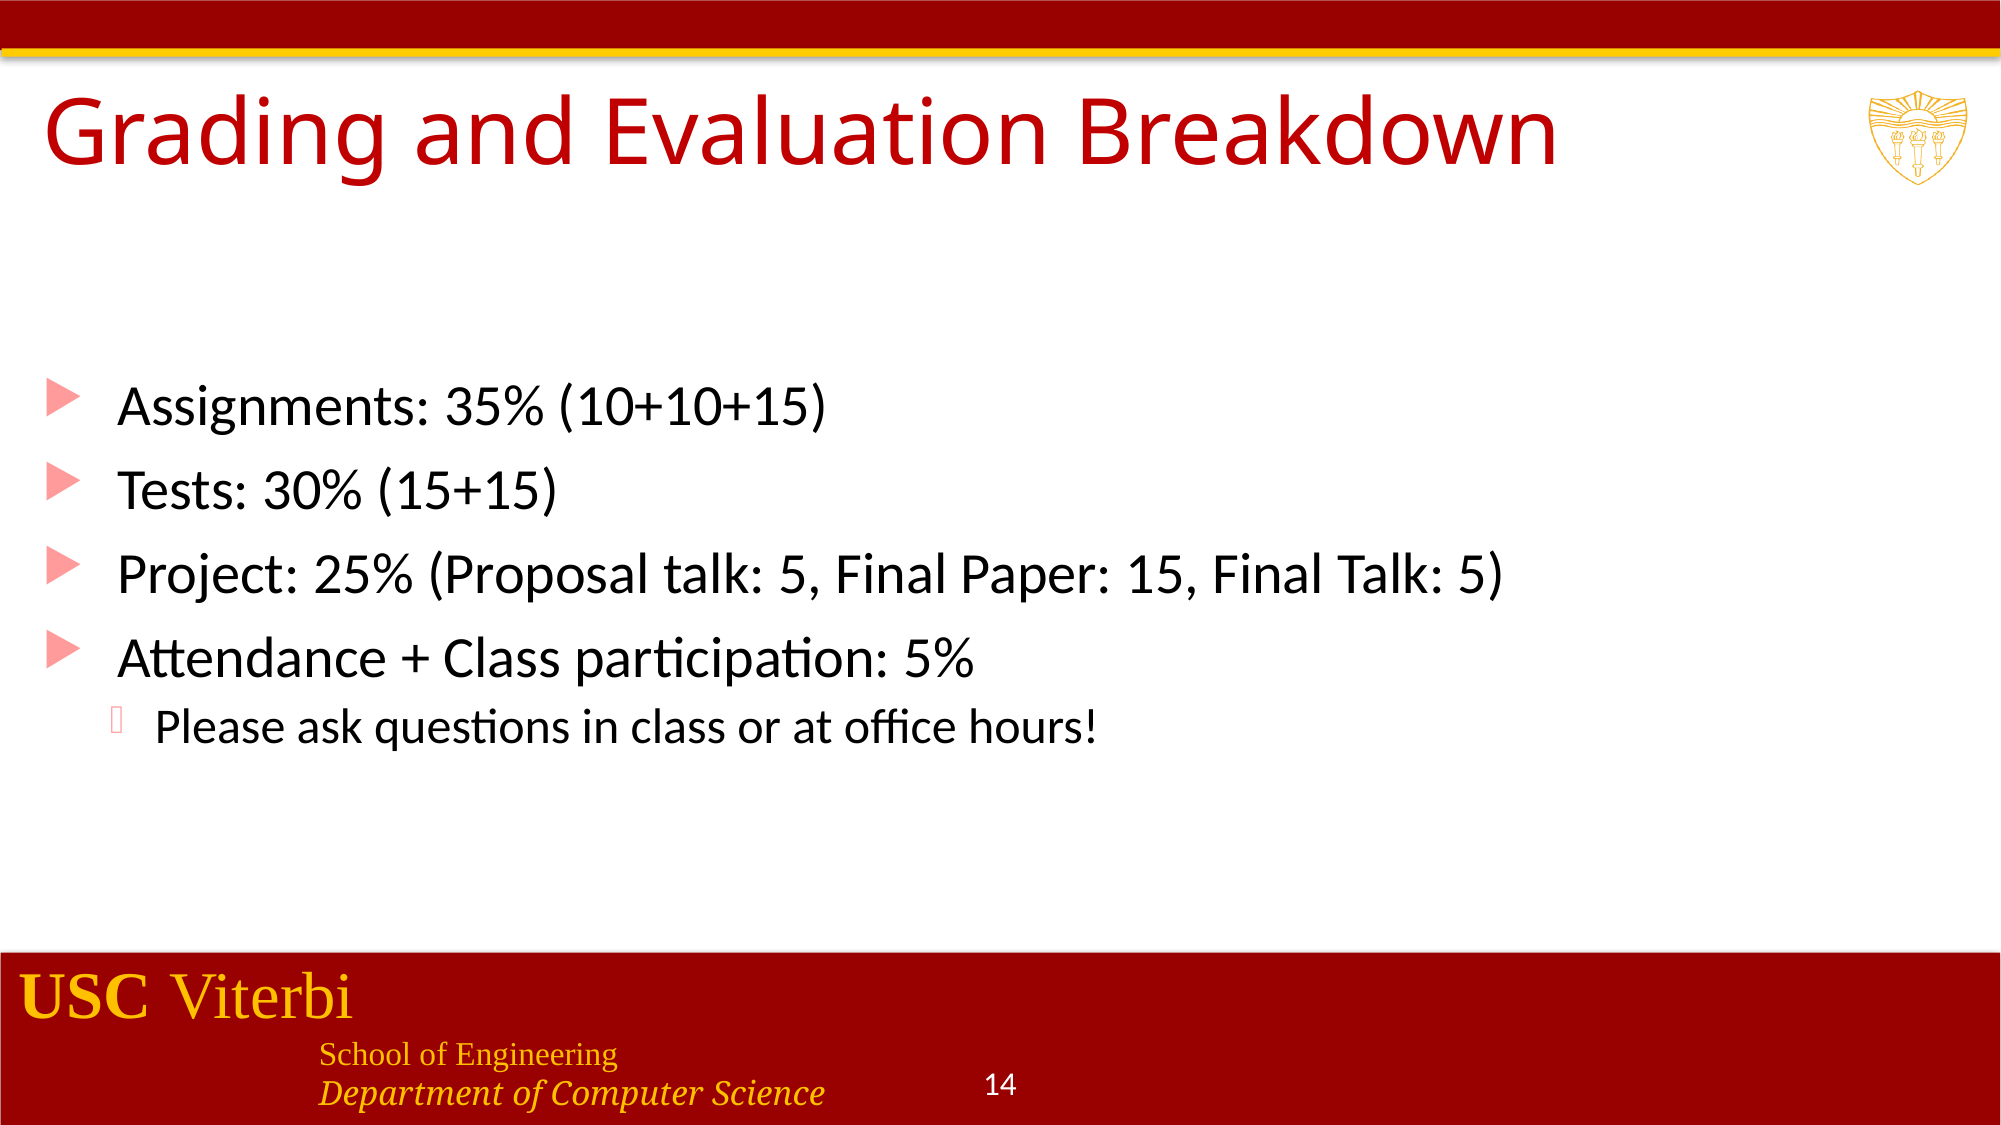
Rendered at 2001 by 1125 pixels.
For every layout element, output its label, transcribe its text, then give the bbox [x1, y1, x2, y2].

slide_number 14 [774, 1051, 1225, 1112]
picture [1836, 76, 2000, 199]
list Assignments: 35% (10+10+15) Tests: 30% (15+15) Project: 25% (Proposal talk: 5, Final Paper: 15, Final Talk: 5) Attendance + Class participation: 5% Please ask questions in class or at office hours! [27, 368, 1947, 810]
title Grading and Evaluation Breakdown [27, 70, 1819, 199]
